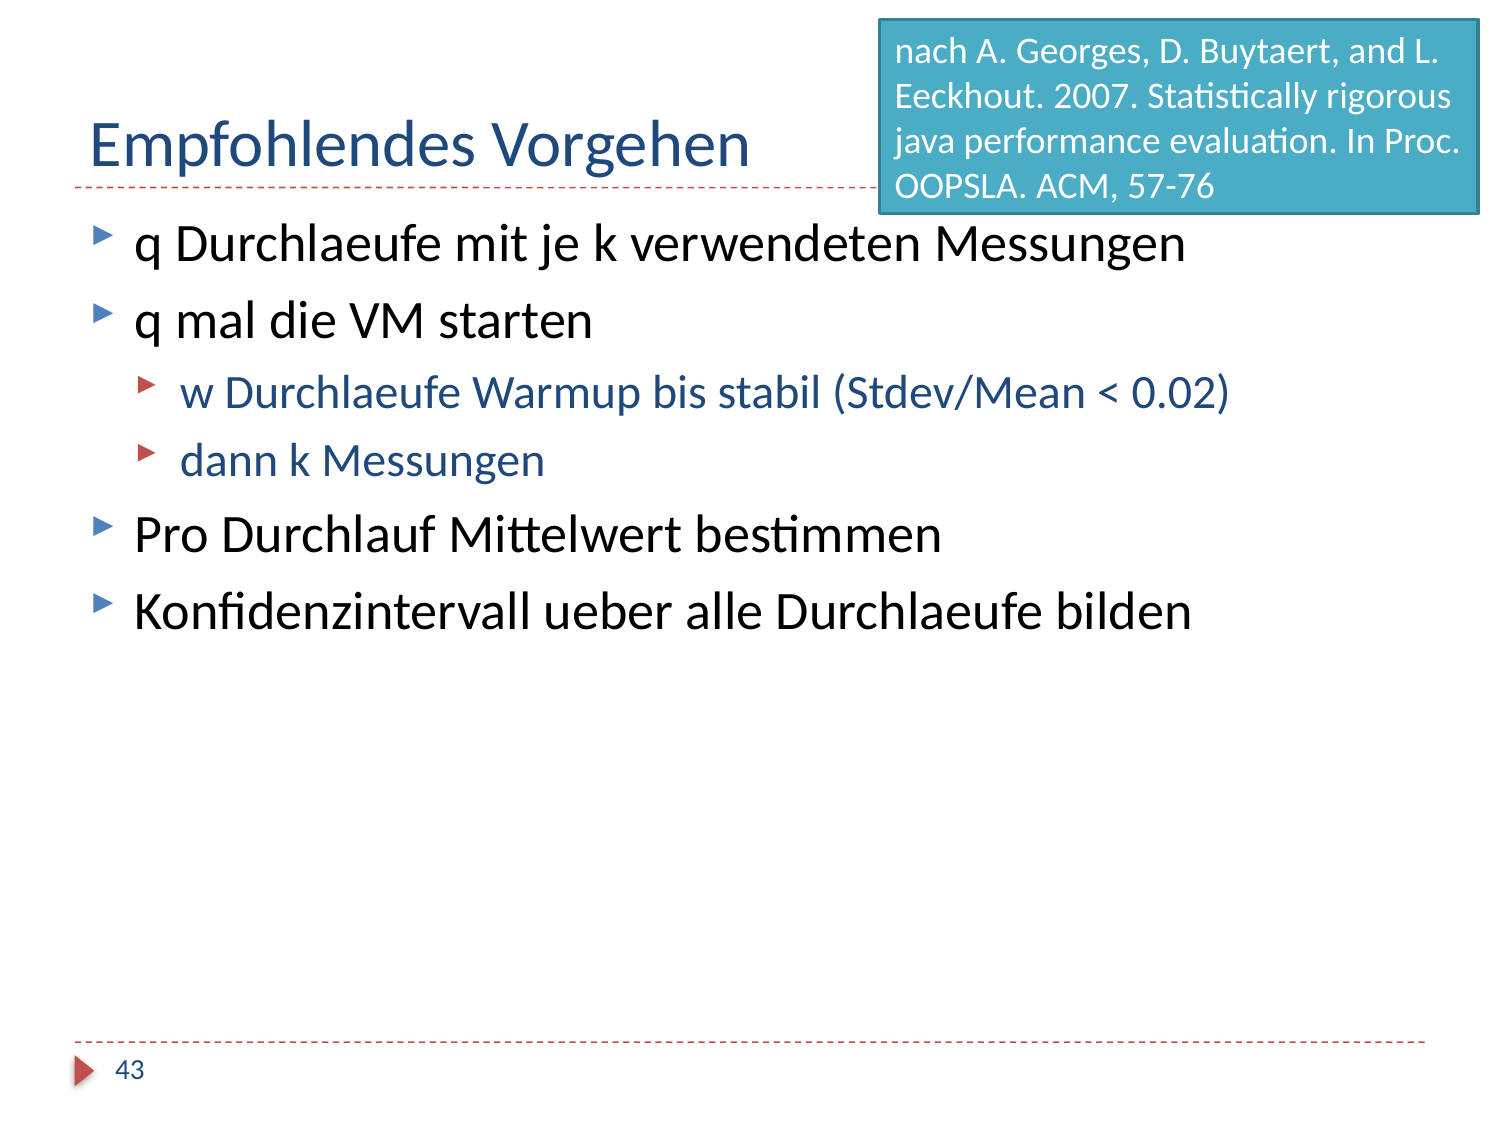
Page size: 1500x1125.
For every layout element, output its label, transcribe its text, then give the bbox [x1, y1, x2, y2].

list q Durchlaeufe mit je k verwendeten Messungen q mal die VM starten w Durchlaeufe Warmup bis stabil (Stdev/Mean < 0.02) dann k Messungen Pro Durchlauf Mittelwert bestimmen Konfidenzintervall ueber alle Durchlaeufe bilden [75, 200, 1425, 1010]
slide_number 43 [100, 1042, 426, 1103]
text_box nach A. Georges, D. Buytaert, and L. Eeckhout. 2007. Statistically rigorous java performance evaluation. In Proc. OOPSLA. ACM, 57-76 [878, 18, 1480, 215]
title Empfohlendes Vorgehen [75, 24, 878, 188]
